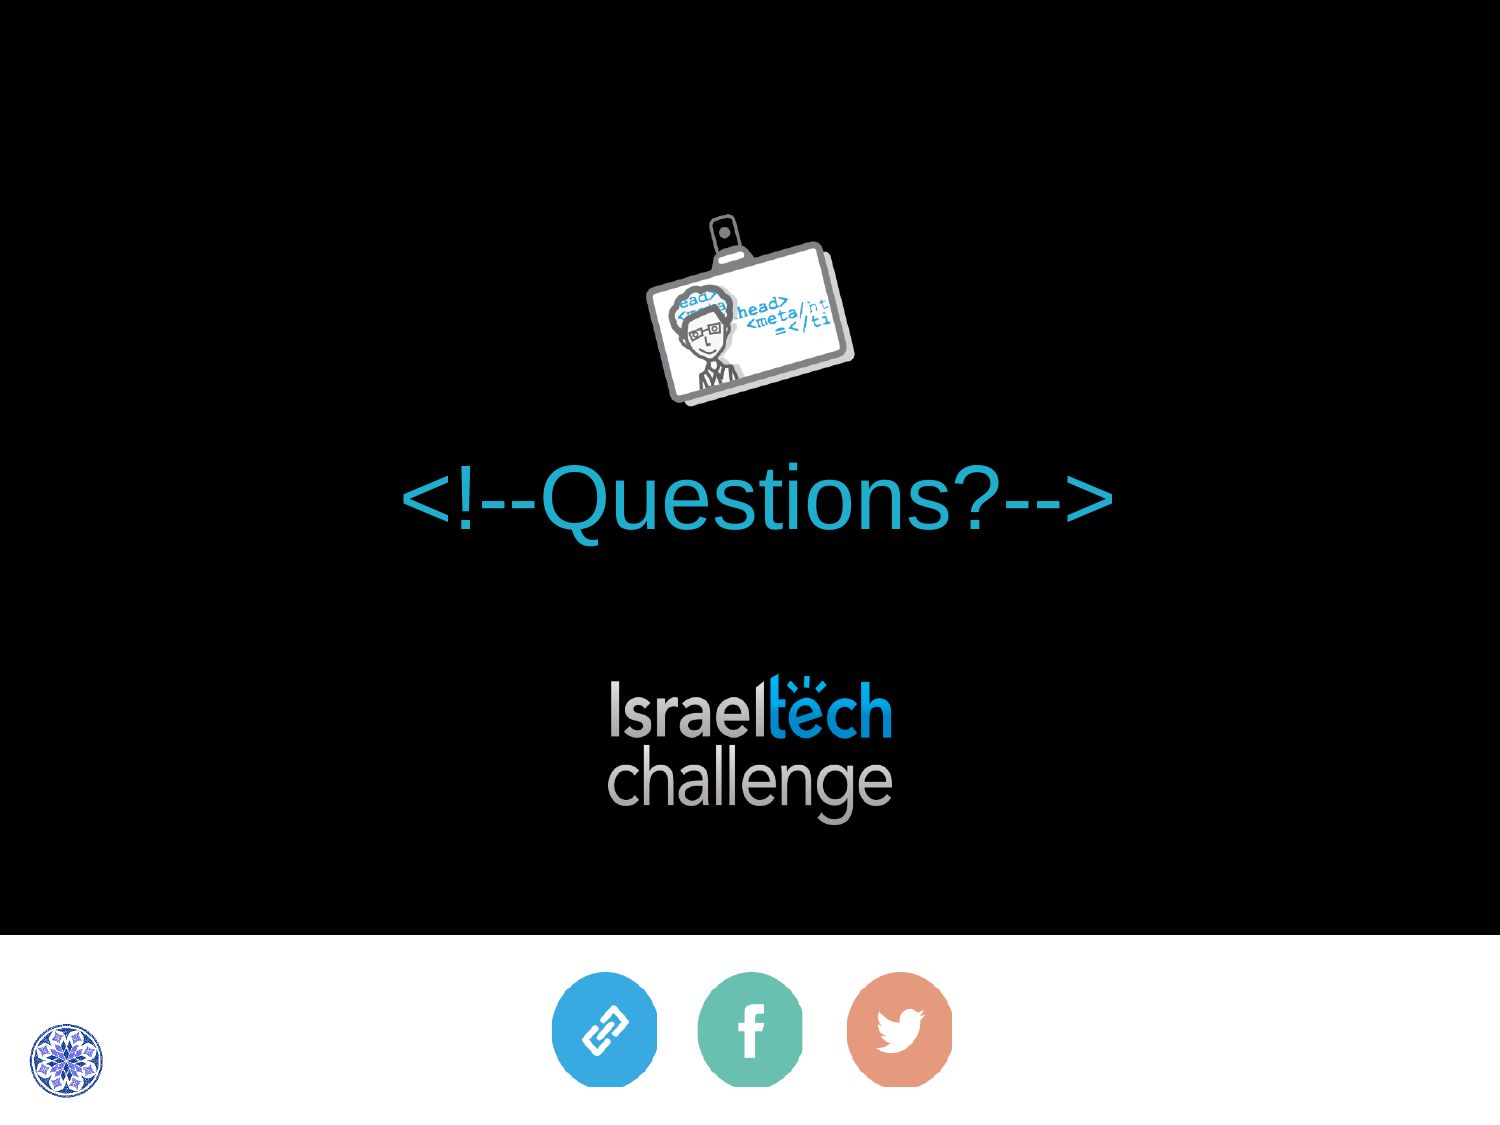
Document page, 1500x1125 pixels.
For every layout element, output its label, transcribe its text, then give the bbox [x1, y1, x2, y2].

picture [637, 208, 863, 414]
picture [697, 972, 803, 1087]
list <!--Questions?--> [285, 430, 1215, 532]
picture [551, 972, 658, 1087]
picture [607, 672, 893, 825]
picture [846, 972, 953, 1087]
text_box [0, 0, 1500, 935]
picture [29, 1022, 104, 1098]
